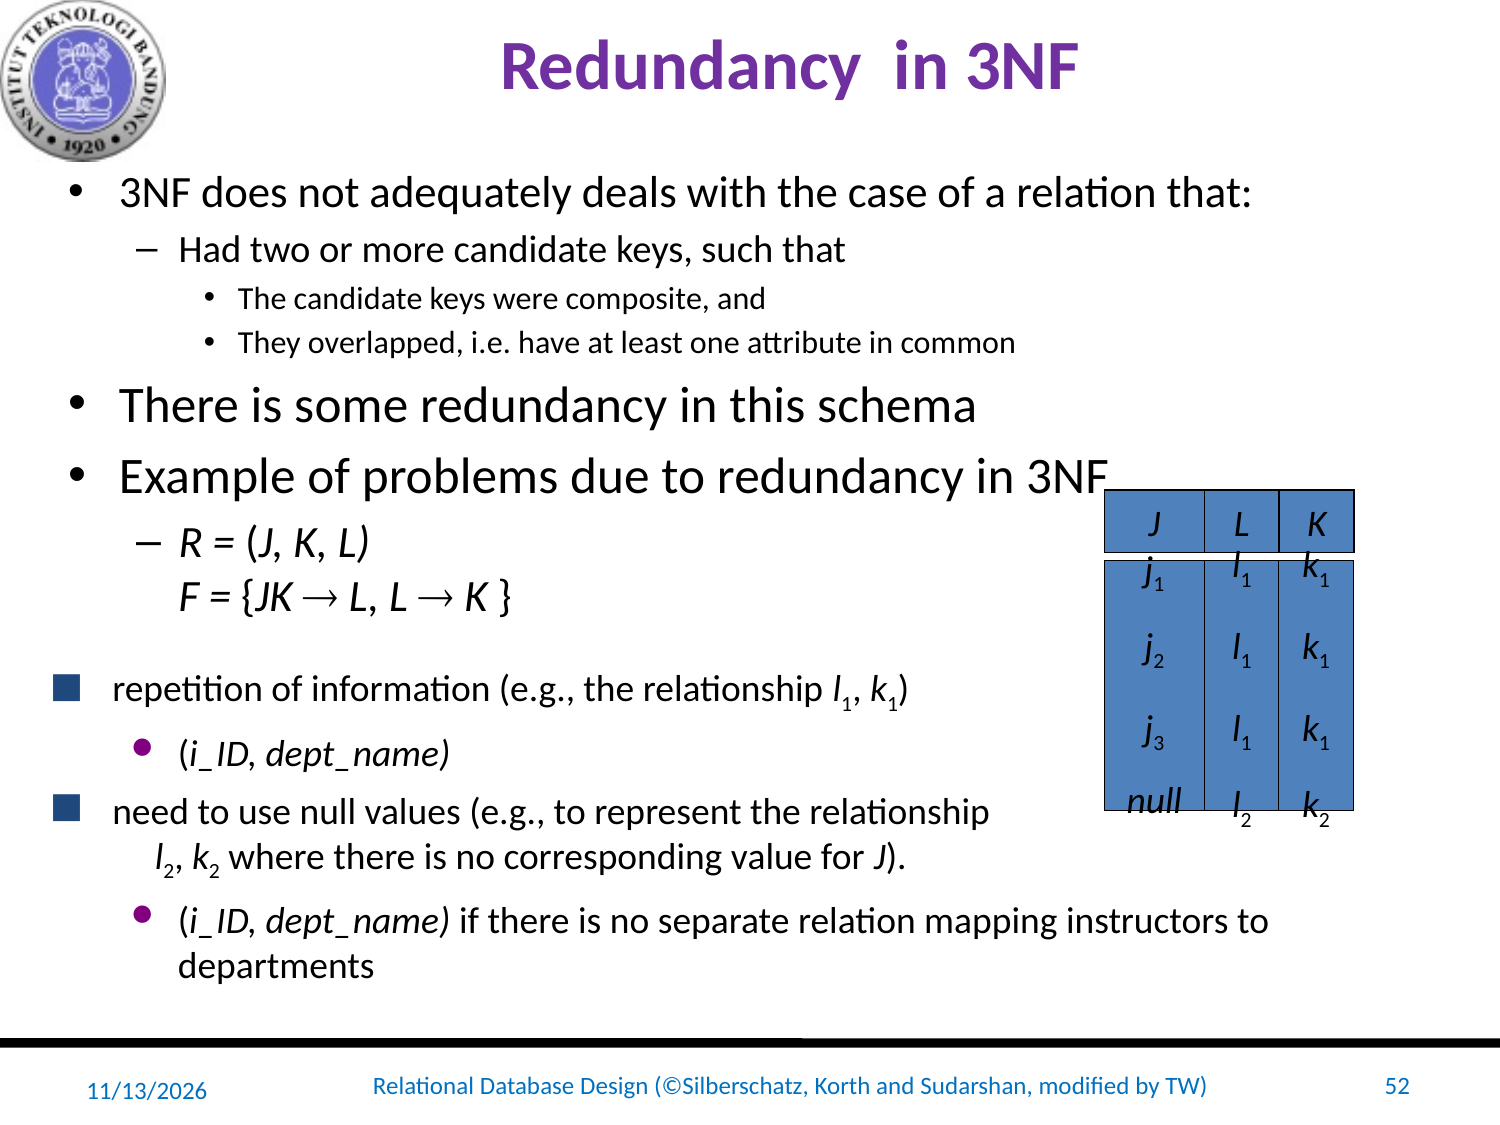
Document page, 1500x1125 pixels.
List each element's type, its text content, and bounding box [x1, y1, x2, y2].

footer Relational Database Design (©Silberschatz, Korth and Sudarshan, modified by TW) [246, 1054, 1336, 1115]
title Redundancy in 3NF [128, 10, 1454, 111]
picture [0, 0, 166, 162]
list 3NF does not adequately deals with the case of a relation that: Had two or more candidate keys, such that The candidate keys were composite, and They overlapped, i.e. have at least one attribute in common There is some redundancy in this schema Example of problems due to redundancy in 3NF R = (J, K, L) F = {JK  L, L  K } [53, 155, 1459, 634]
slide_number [58, 1054, 223, 1125]
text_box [1104, 489, 1355, 811]
text_box repetition of information (e.g., the relationship l1, k1) (i_ID, dept_name) need to use null values (e.g., to represent the relationship l2, k2 where there is no corresponding value for J). (i_ID, dept_name) if there is no separate relation mapping instructors to departments [41, 656, 1420, 1035]
slide_number 52 [1359, 1054, 1425, 1115]
